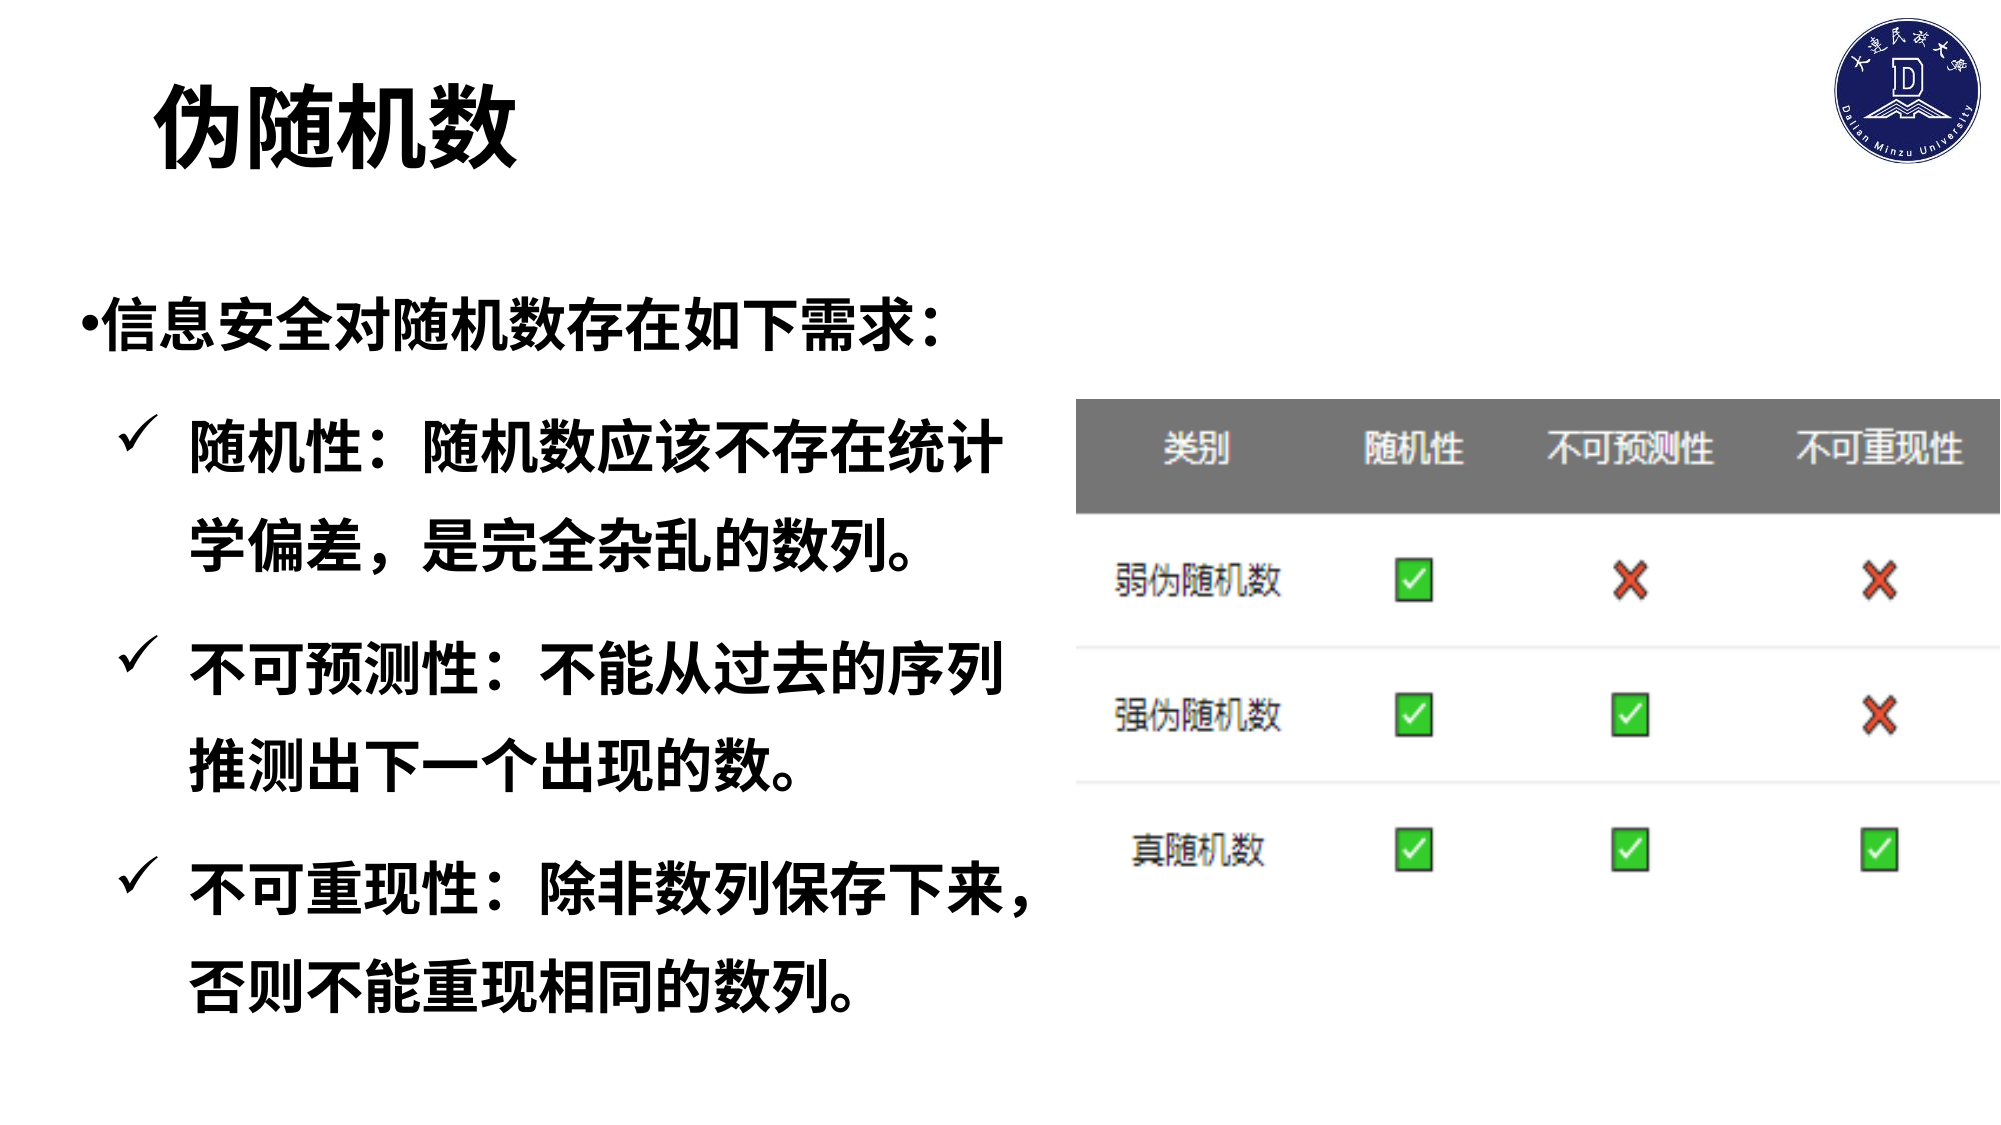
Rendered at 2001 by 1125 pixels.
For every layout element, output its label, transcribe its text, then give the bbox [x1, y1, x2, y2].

text_box 信息安全对随机数存在如下需求： 随机性：随机数应该不存在统计学偏差，是完全杂乱的数列。 不可预测性：不能从过去的序列推测出下一个出现的数。 不可重现性：除非数列保存下来，否则不能重现相同的数列。 [12, 252, 1041, 1028]
picture [1833, 16, 1982, 164]
title 伪随机数 [137, 58, 1763, 206]
picture [1076, 399, 2000, 900]
